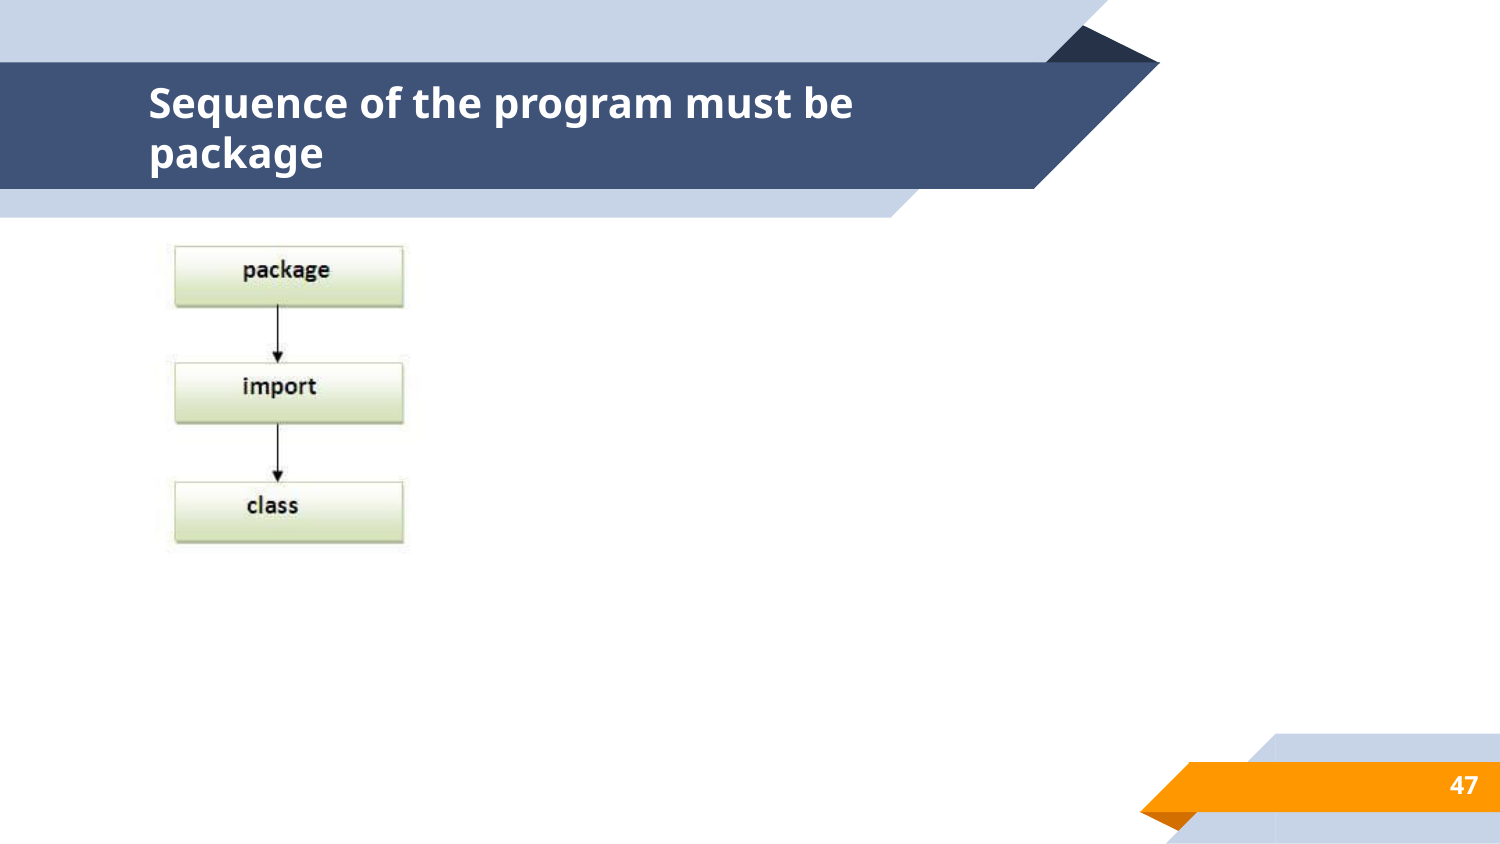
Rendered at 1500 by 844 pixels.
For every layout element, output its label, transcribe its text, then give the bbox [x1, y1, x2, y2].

picture [133, 221, 438, 576]
title Sequence of the program must be package [133, 64, 997, 190]
slide_number 47 [1249, 760, 1494, 813]
